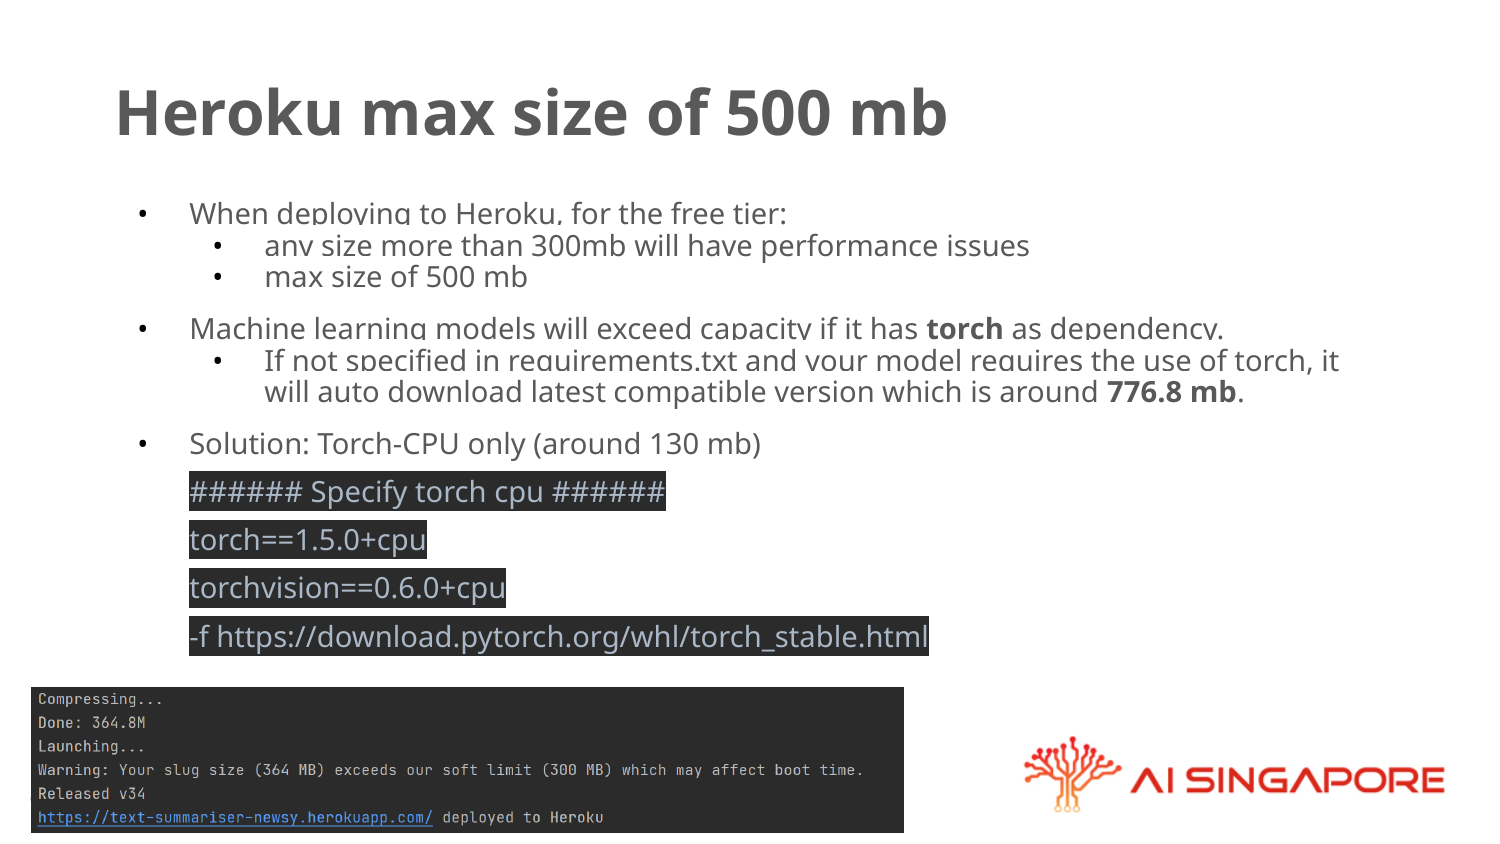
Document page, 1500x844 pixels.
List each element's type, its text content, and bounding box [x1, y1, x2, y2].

title Heroku max size of 500 mb [103, 44, 1397, 185]
picture [1005, 713, 1465, 823]
list When deploying to Heroku, for the free tier: any size more than 300mb will have performance issues max size of 500 mb Machine learning models will exceed capacity if it has torch as dependency. If not specified in requirements.txt and your model requires the use of torch, it will auto download latest compatible version which is around 776.8 mb. Solution: Torch-CPU only (around 130 mb) ###### Specify torch cpu ###### torch==1.5.0+cpu torchvision==0.6.0+cpu -f https://download.pytorch.org/whl/torch_stable.html [103, 193, 1397, 700]
picture [31, 687, 904, 833]
